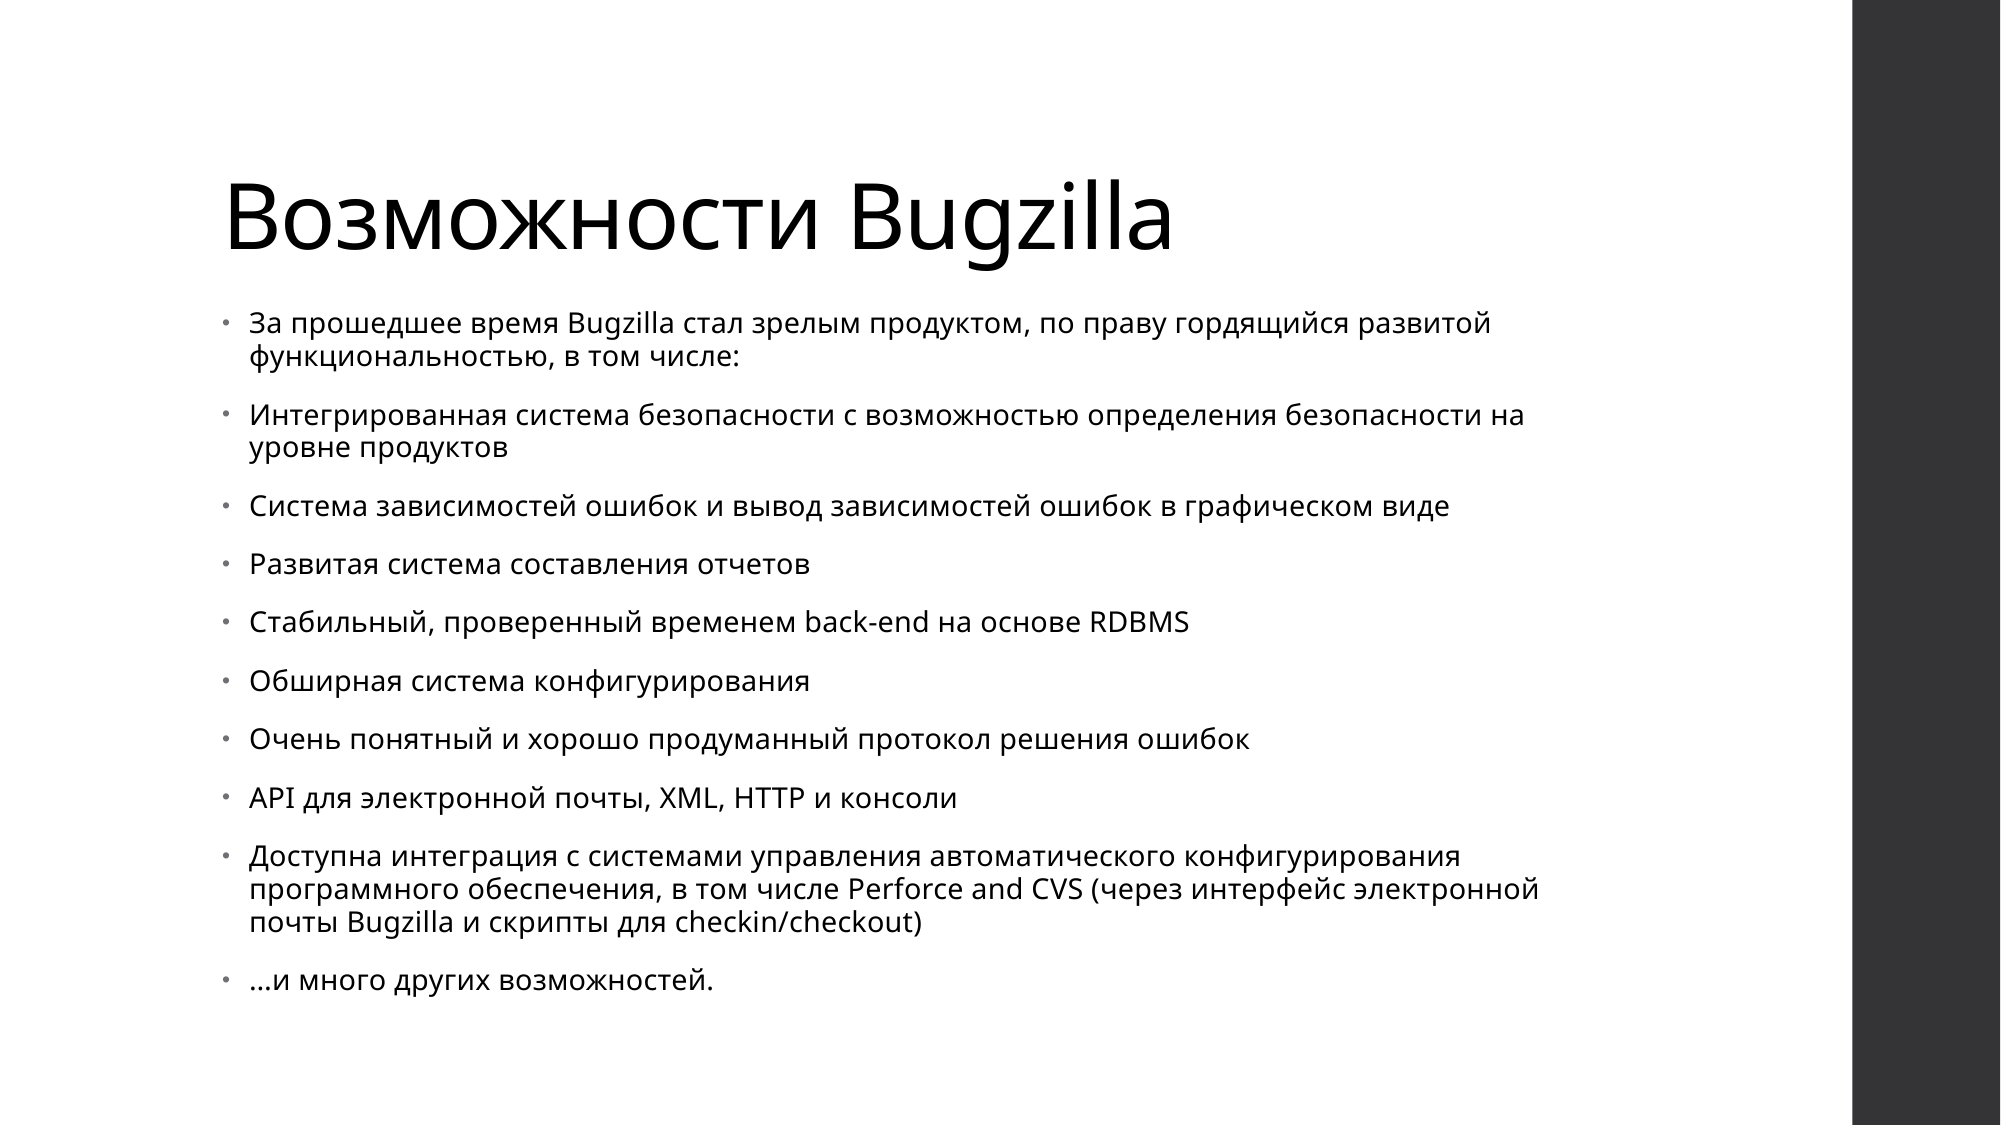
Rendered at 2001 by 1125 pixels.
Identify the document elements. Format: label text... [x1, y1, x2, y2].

list За прошедшее время Bugzilla стал зрелым продуктом, по праву гордящийся развитой функциональностью, в том числе: Интегрированная система безопасности с возможностью определения безопасности на уровне продуктов Система зависимостей ошибок и вывод зависимостей ошибок в графическом виде Развитая система составления отчетов Стабильный, проверенный временем back-end на основе RDBMS Обширная система конфигурирования Очень понятный и хорошо продуманный протокол решения ошибок API для электронной почты, XML, HTTP и консоли Доступна интеграция с системами управления автоматического конфигурирования программного обеспечения, в том числе Perforce and CVS (через интерфейс электронной почты Bugzilla и скрипты для checkin/checkout) …и много других возможностей. [206, 299, 1617, 1014]
title Возможности Bugzilla [206, 60, 1797, 278]
